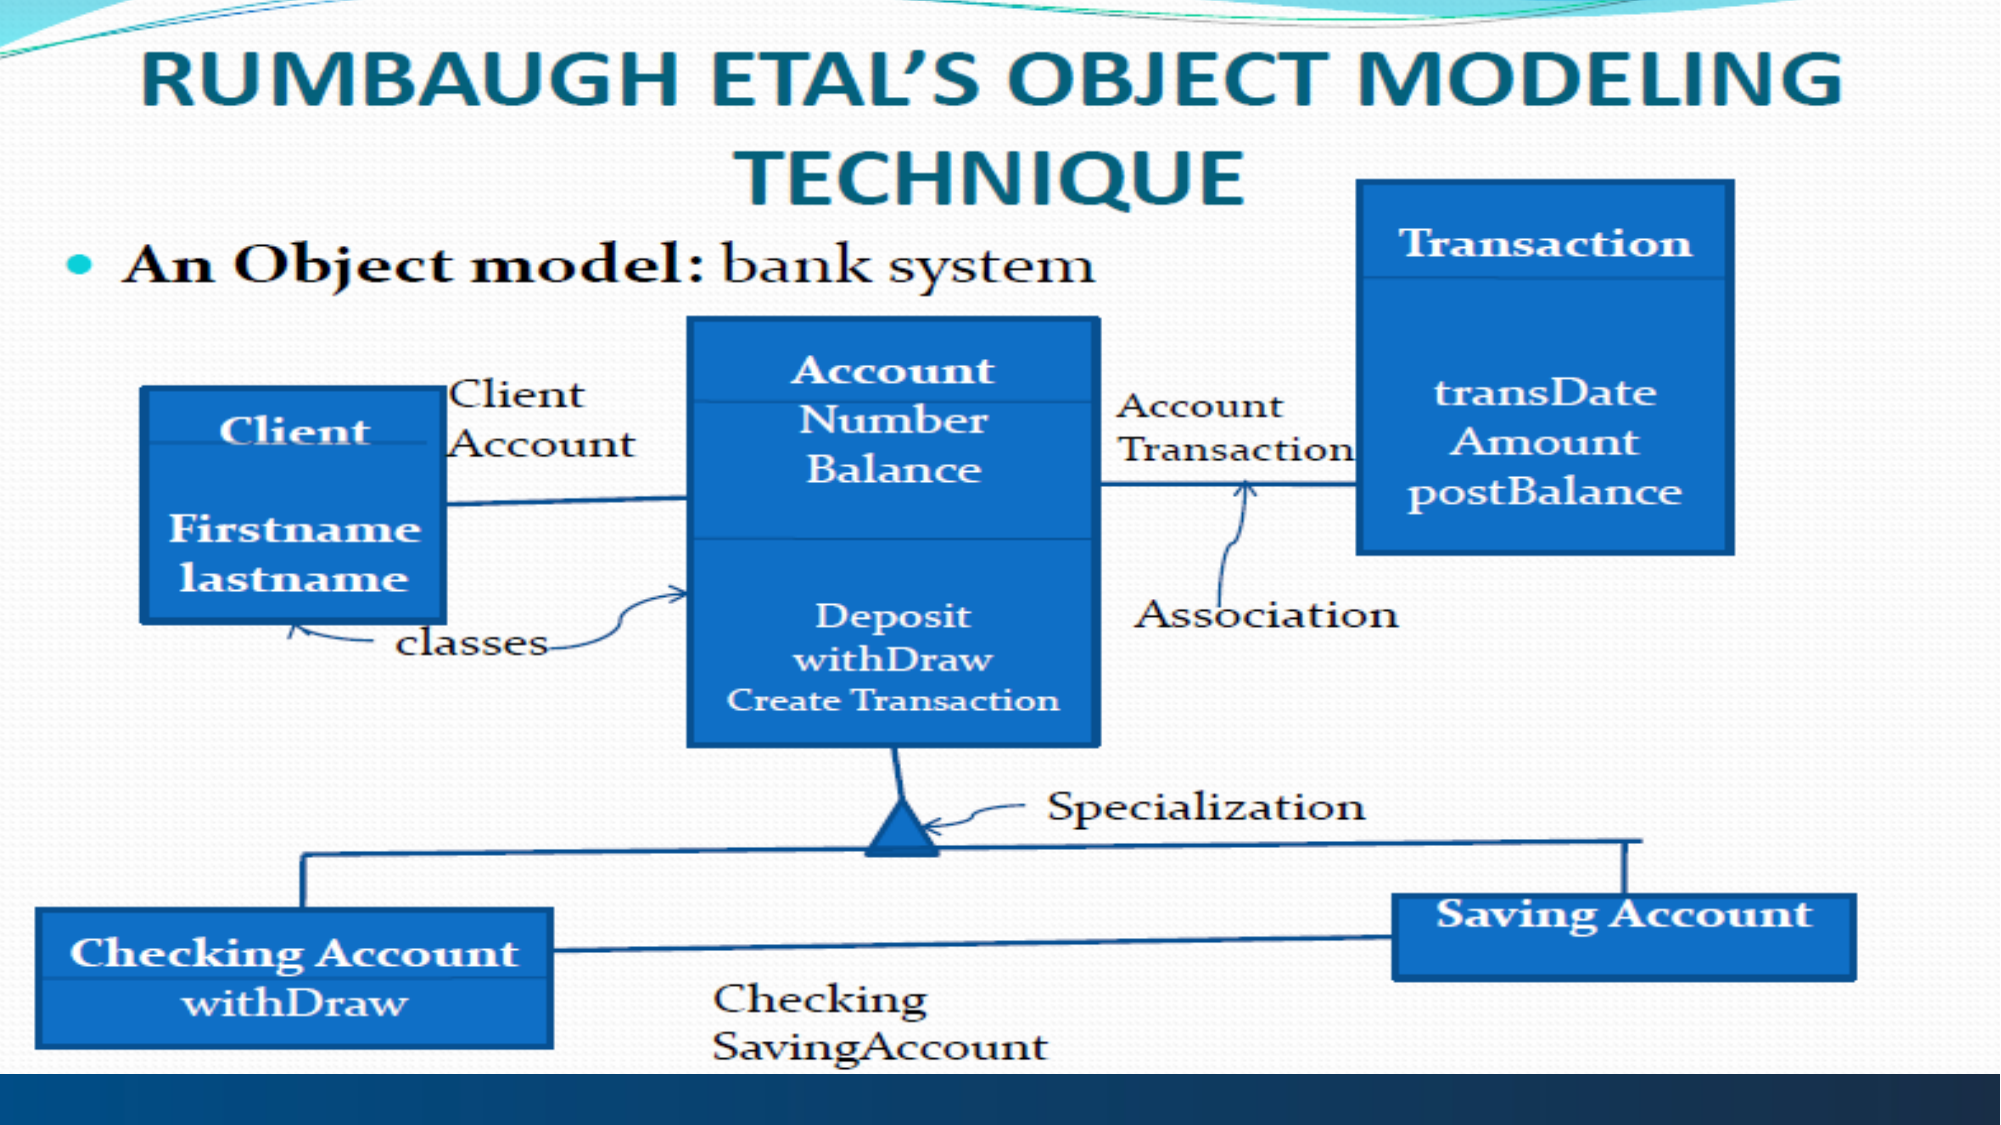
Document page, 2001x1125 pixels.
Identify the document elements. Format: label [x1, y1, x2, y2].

picture [0, 1074, 2000, 1125]
list [0, 0, 2000, 1074]
